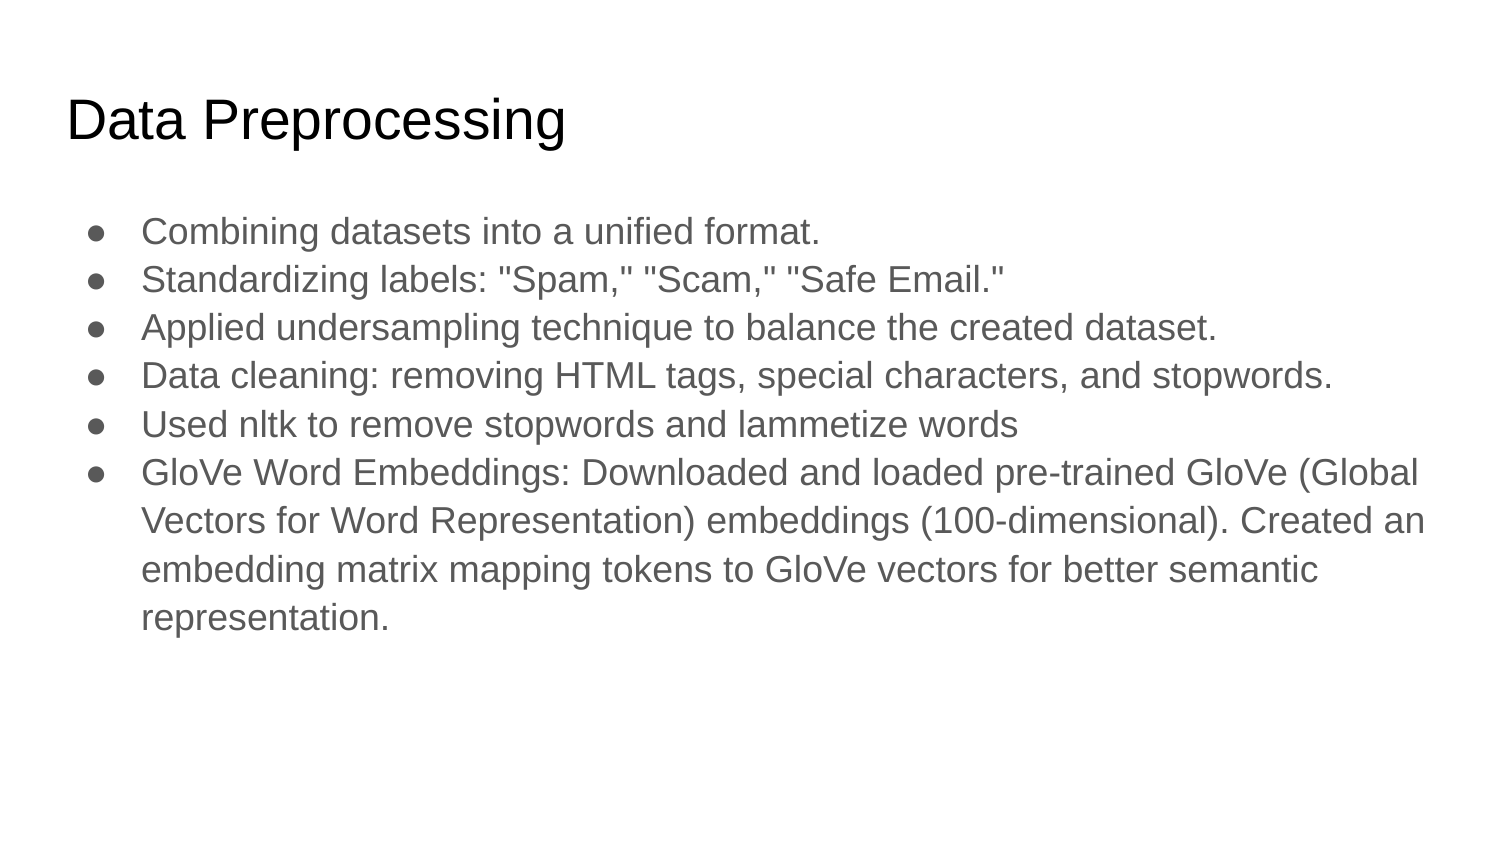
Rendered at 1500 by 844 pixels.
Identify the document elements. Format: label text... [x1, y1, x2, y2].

title Data Preprocessing [51, 72, 1449, 167]
list Combining datasets into a unified format. Standardizing labels: "Spam," "Scam," "Safe Email." Applied undersampling technique to balance the created dataset. Data cleaning: removing HTML tags, special characters, and stopwords. Used nltk to remove stopwords and lammetize words GloVe Word Embeddings: Downloaded and loaded pre-trained GloVe (Global Vectors for Word Representation) embeddings (100-dimensional). Created an embedding matrix mapping tokens to GloVe vectors for better semantic representation. [51, 189, 1449, 750]
